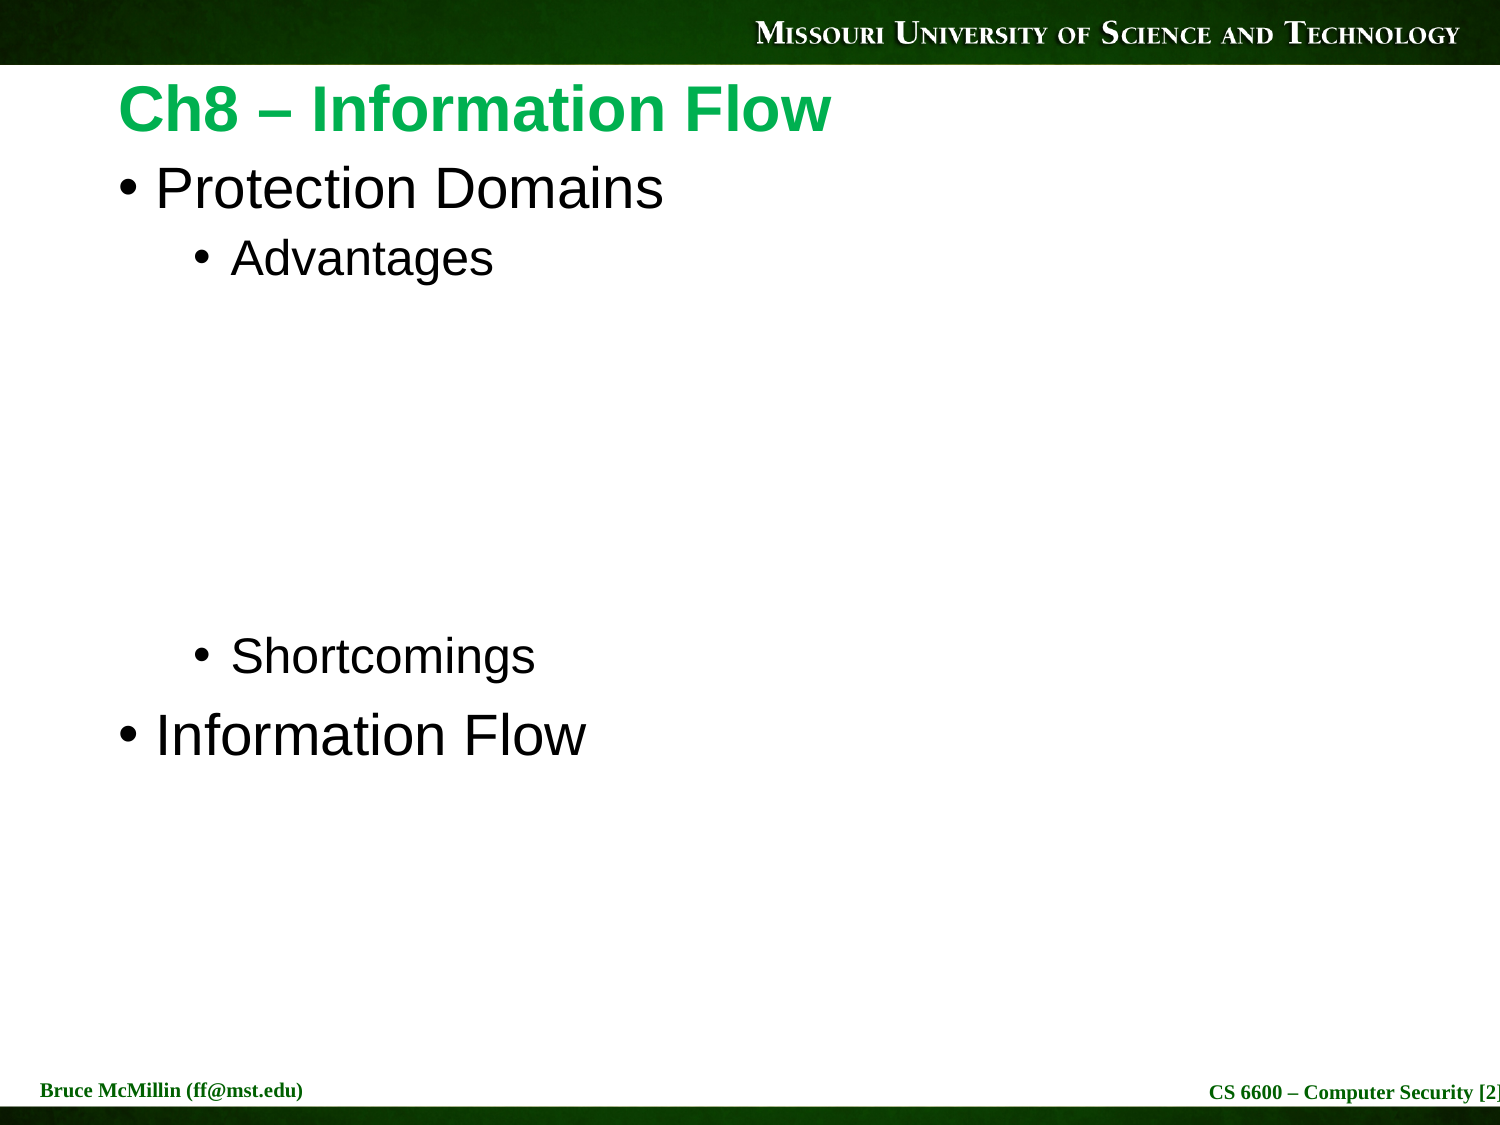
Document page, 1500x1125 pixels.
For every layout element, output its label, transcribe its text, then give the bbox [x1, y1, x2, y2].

picture [0, 0, 1500, 1125]
list Protection Domains Advantages Shortcomings Information Flow [103, 154, 1397, 1014]
title Ch8 – Information Flow [103, 68, 1397, 154]
